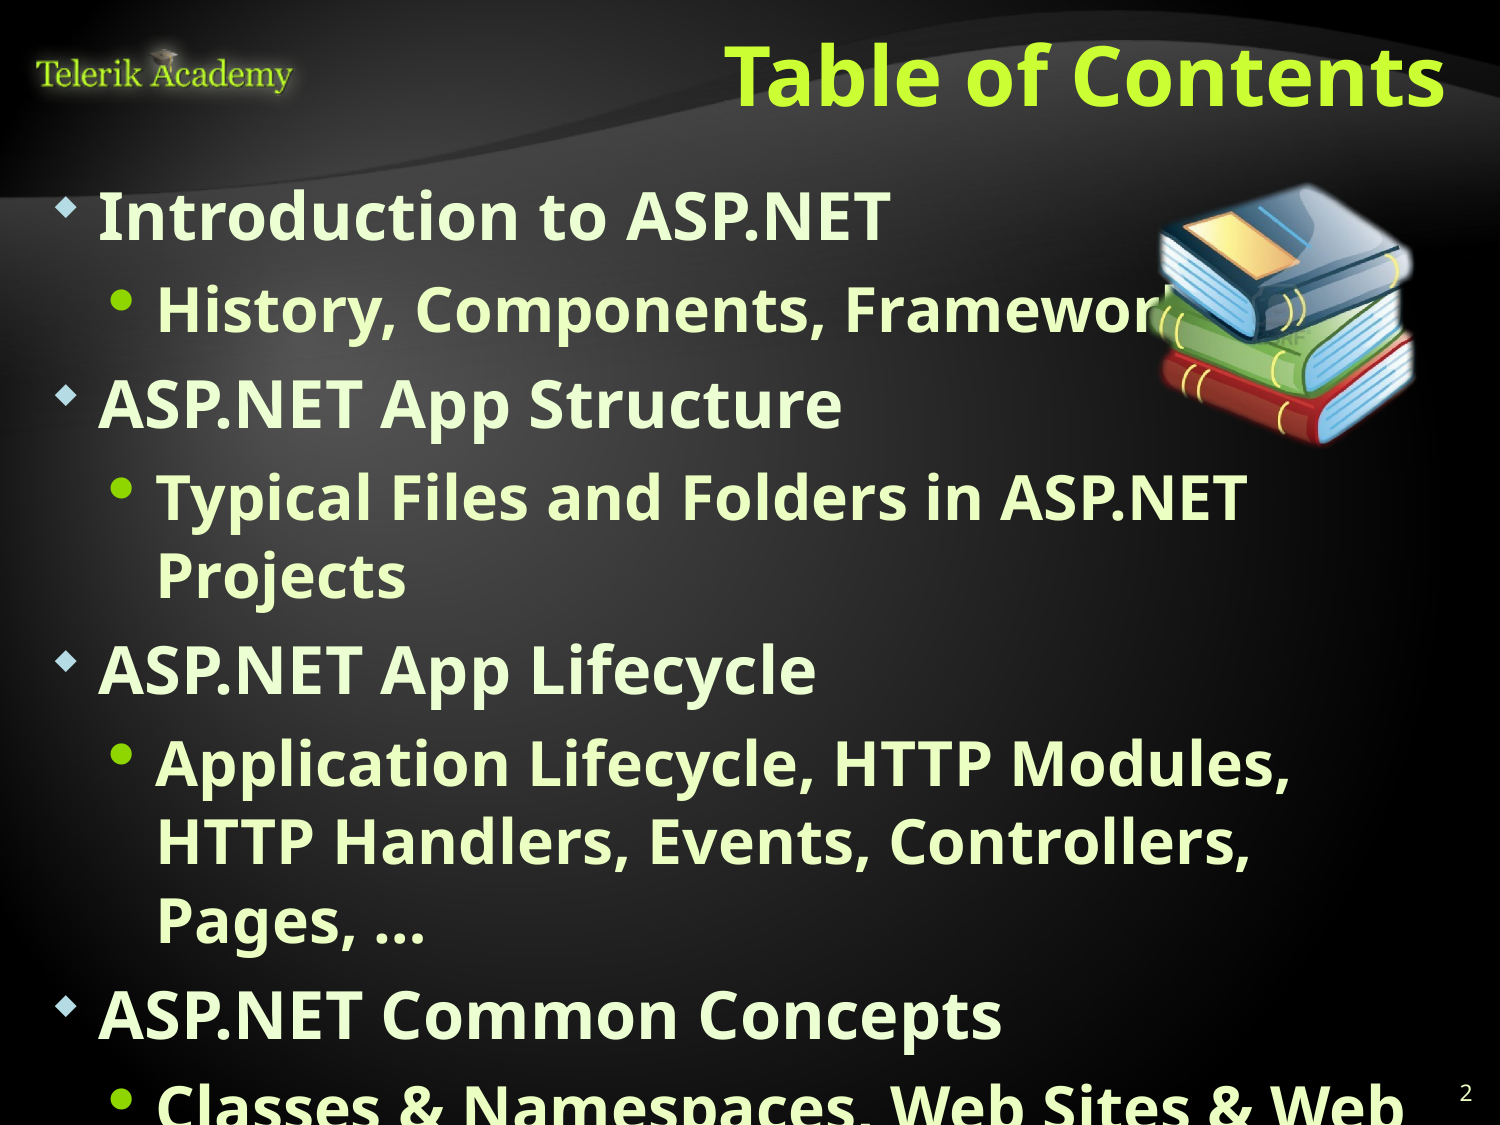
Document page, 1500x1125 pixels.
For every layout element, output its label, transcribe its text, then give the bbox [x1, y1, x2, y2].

title Table of Contents [300, 12, 1463, 150]
slide_number 2 [1412, 1074, 1488, 1113]
list Introduction to ASP.NET History, Components, Frameworks ASP.NET App Structure Typical Files and Folders in ASP.NET Projects ASP.NET App Lifecycle Application Lifecycle, HTTP Modules, HTTP Handlers, Events, Controllers, Pages, … ASP.NET Common Concepts Classes & Namespaces, Web Sites & Web Apps ASP.NET 5 [37, 162, 1463, 1075]
picture [0, 0, 1500, 1125]
